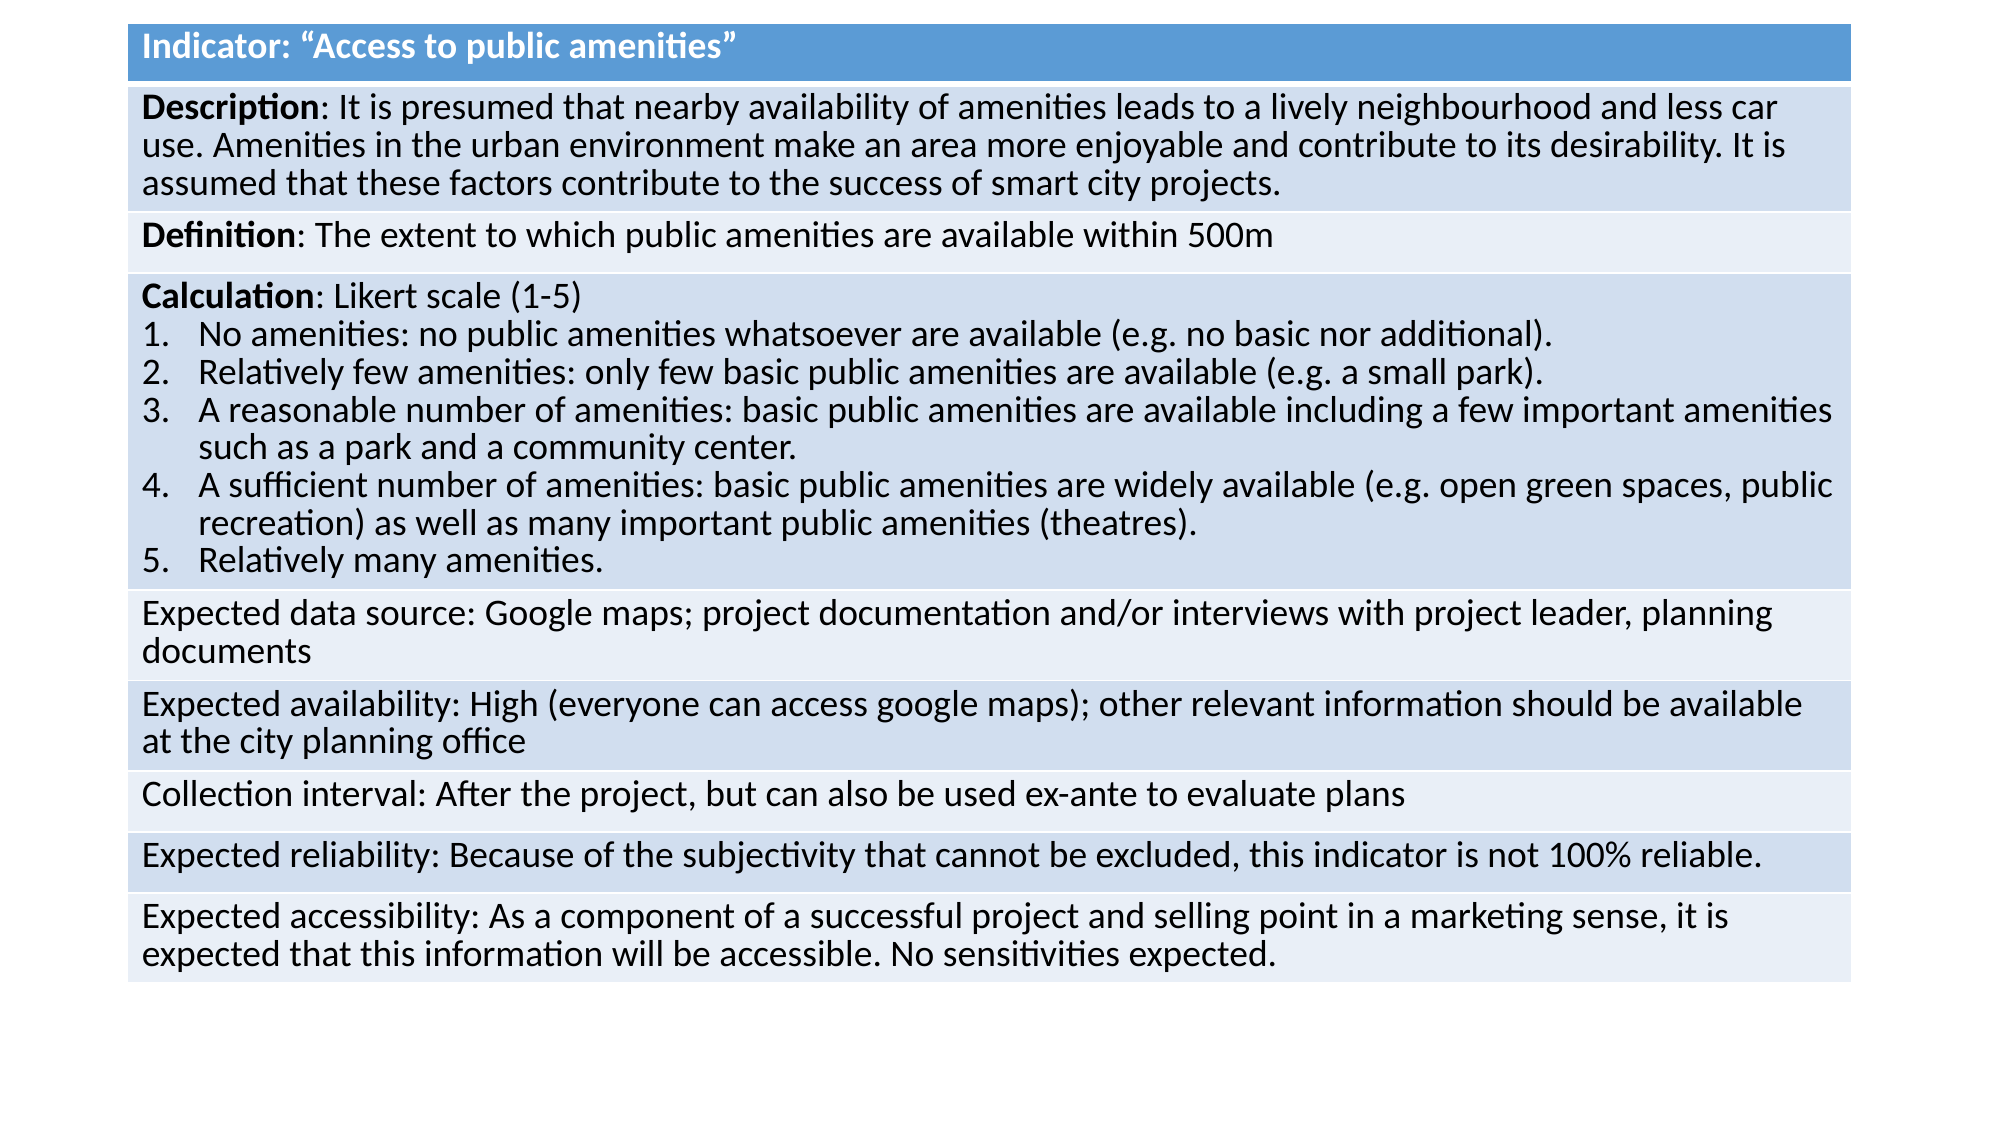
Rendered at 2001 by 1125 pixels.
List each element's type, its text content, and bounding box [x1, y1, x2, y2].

table_cell Collection interval: After the project, but can also be used ex-ante to evaluate plans [128, 772, 1851, 831]
table_cell Expected data source: Google maps; project documentation and/or interviews with project leader, planning documents [128, 591, 1851, 680]
table_cell Definition: The extent to which public amenities are available within 500m [128, 213, 1851, 272]
table_cell Expected accessibility: As a component of a successful project and selling point in a marketing sense, it is expected that this information will be accessible. No sensitivities expected. [128, 894, 1851, 982]
table_cell Calculation: Likert scale (1-5) No amenities: no public amenities whatsoever are available (e.g. no basic nor additional). Relatively few amenities: only few basic public amenities are available (e.g. a small park). A reasonable number of amenities: basic public amenities are available including a few important amenities such as a park and a community center. A sufficient number of amenities: basic public amenities are widely available (e.g. open green spaces, public recreation) as well as many important public amenities (theatres). Relatively many amenities. [128, 274, 1851, 589]
table_cell Expected reliability: Because of the subjectivity that cannot be excluded, this indicator is not 100% reliable. [128, 833, 1851, 892]
table_cell Description: It is presumed that nearby availability of amenities leads to a lively neighbourhood and less car use. Amenities in the urban environment make an area more enjoyable and contribute to its desirability. It is assumed that these factors contribute to the success of smart city projects. [128, 87, 1851, 211]
table_header Indicator: “Access to public amenities” [128, 24, 1851, 81]
table_cell Expected availability: High (everyone can access google maps); other relevant information should be available at the city planning office [128, 681, 1851, 770]
